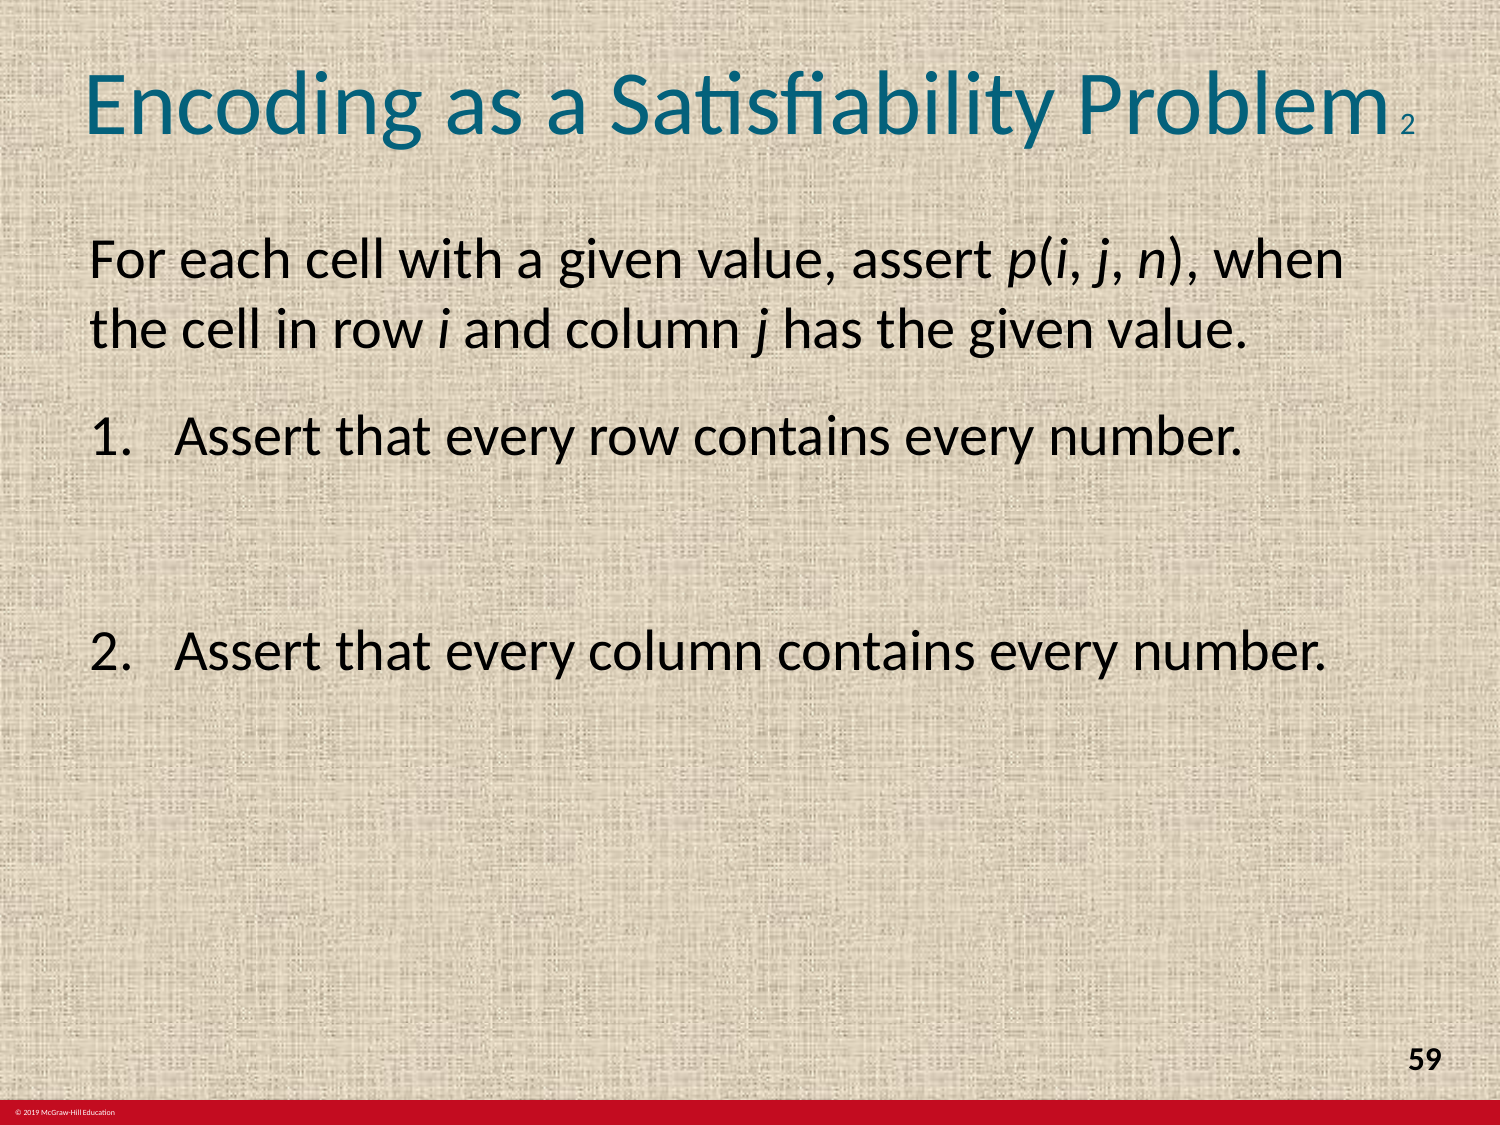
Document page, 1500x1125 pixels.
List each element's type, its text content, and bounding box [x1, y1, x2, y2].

text_box 59 [1374, 1037, 1475, 1098]
title Encoding as a Satisfiability Problem 2 [0, 0, 1500, 195]
picture [0, 195, 1500, 1100]
